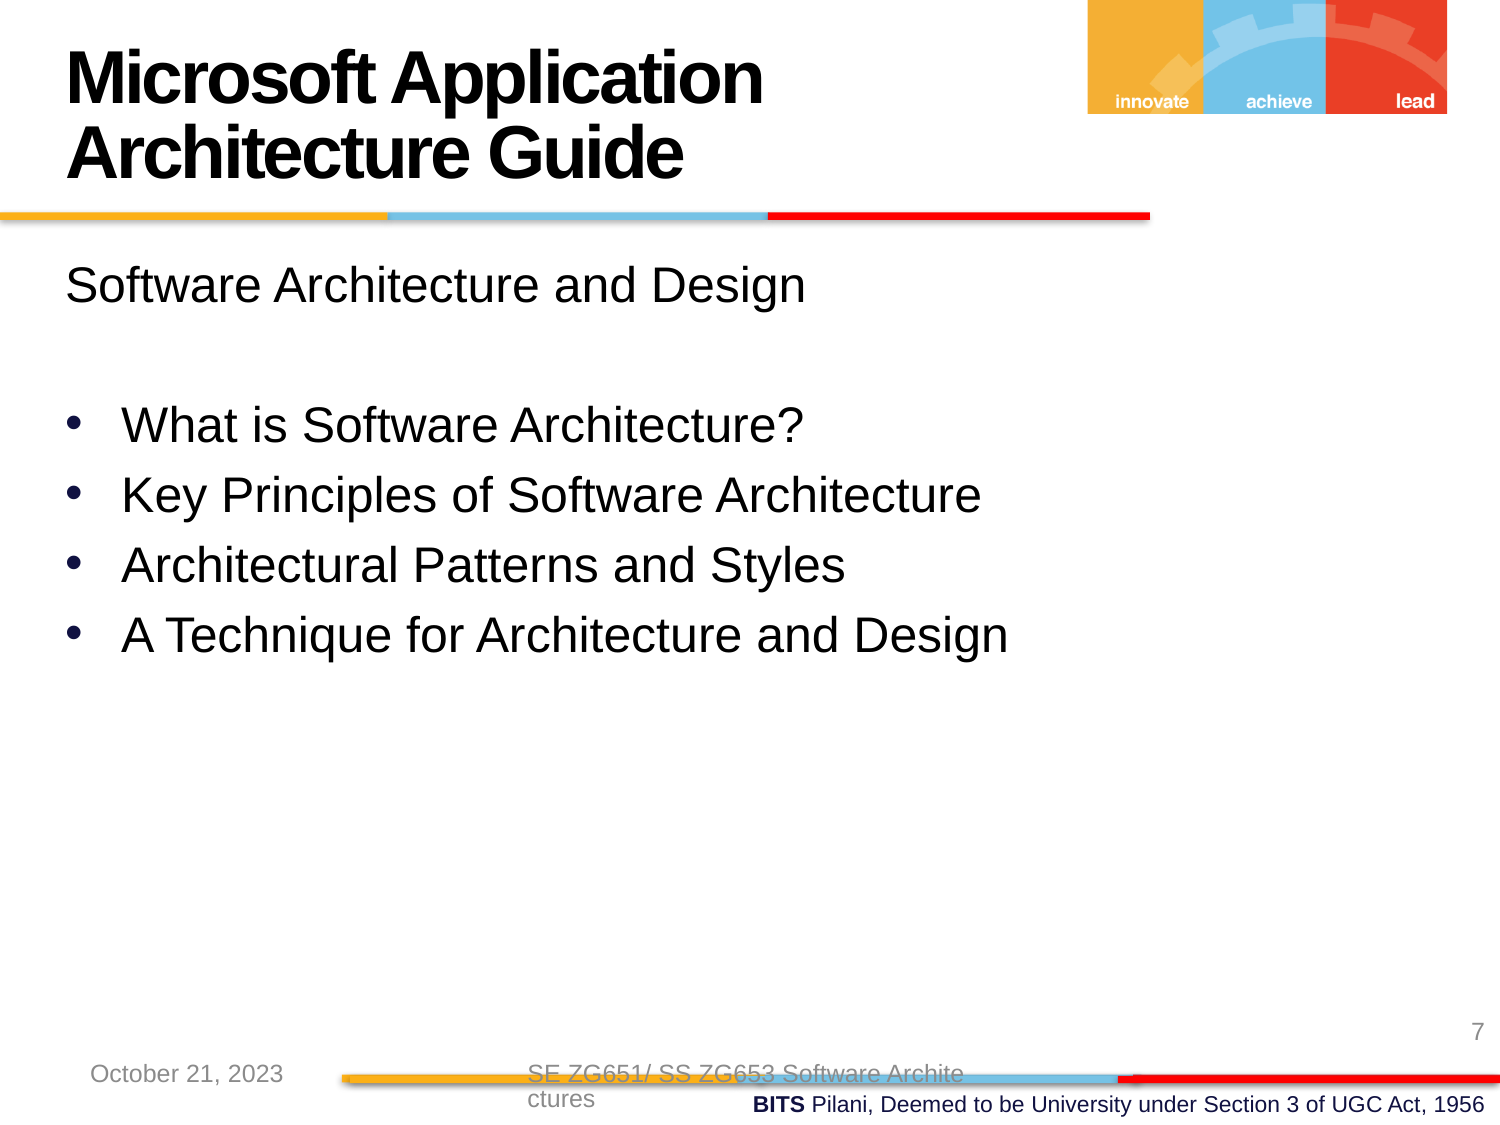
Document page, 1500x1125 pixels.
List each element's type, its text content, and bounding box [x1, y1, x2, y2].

picture [1087, 0, 1448, 114]
footer SE ZG651/ SS ZG653 Software Architectures [512, 1042, 988, 1103]
slide_number 7 [1149, 1000, 1500, 1061]
list Microsoft Application Architecture Guide [50, 24, 1088, 213]
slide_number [75, 1042, 425, 1103]
list Software Architecture and Design What is Software Architecture? Key Principles of Software Architecture Architectural Patterns and Styles A Technique for Architecture and Design [50, 245, 1400, 988]
